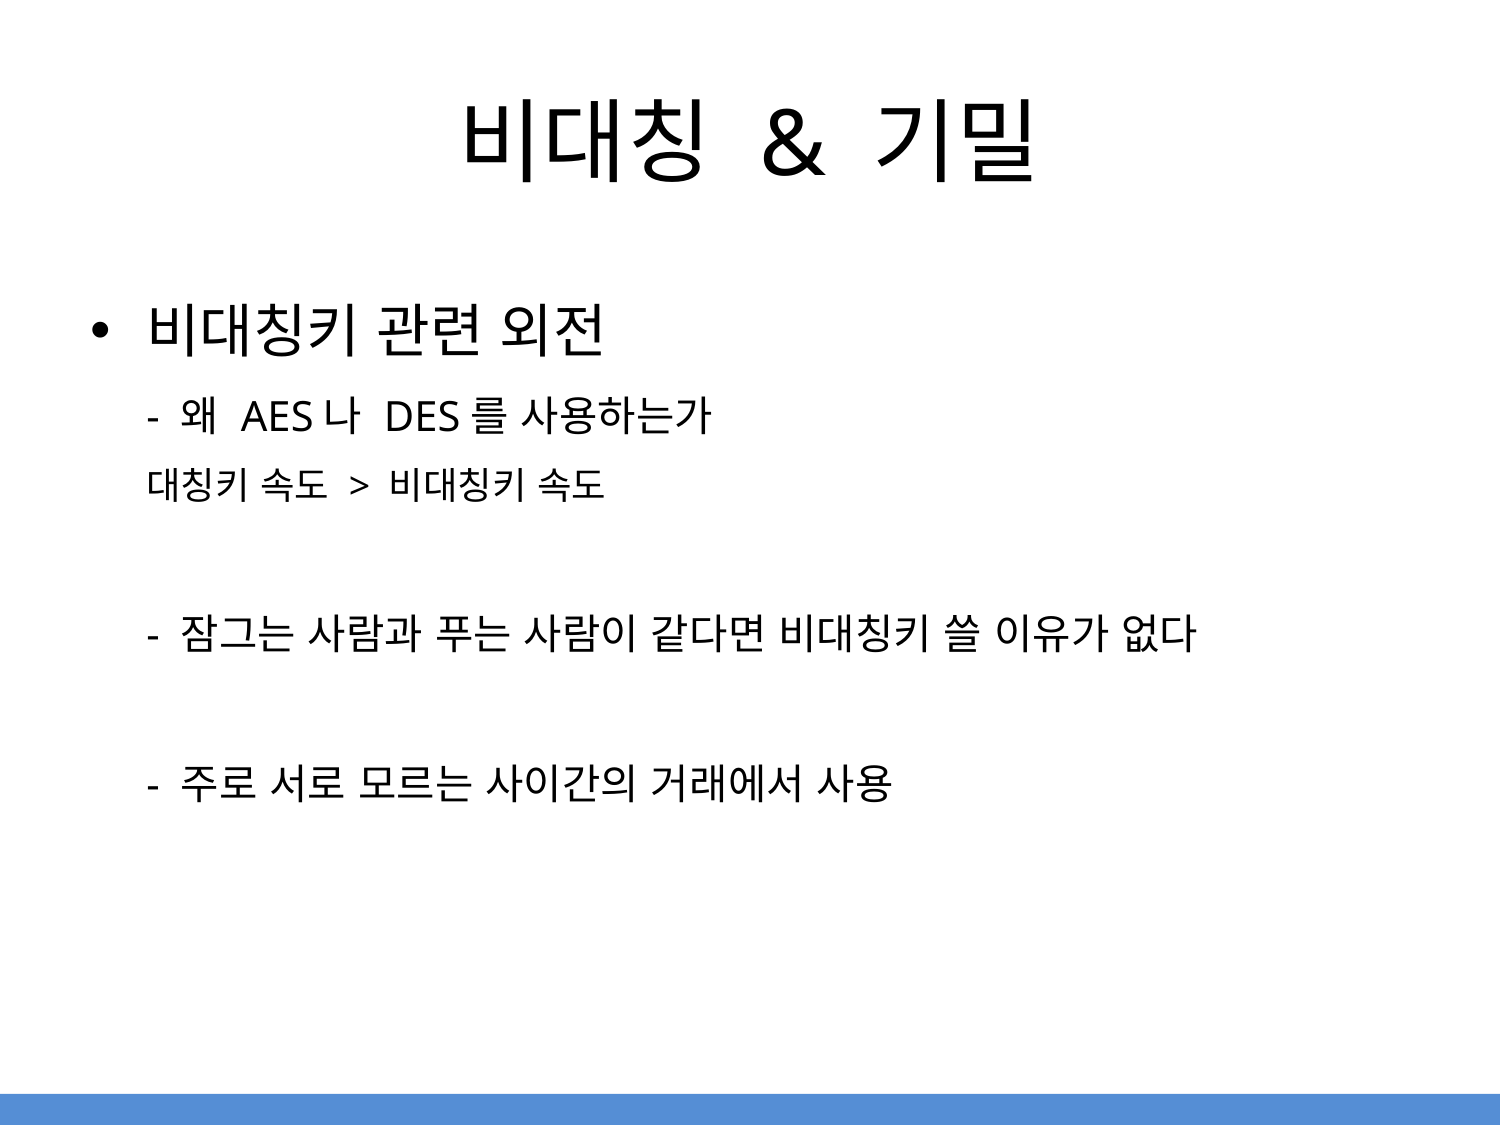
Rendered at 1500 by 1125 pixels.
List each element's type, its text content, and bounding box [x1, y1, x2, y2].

text_box [0, 1092, 1500, 1125]
title 비대칭 & 기밀 [75, 45, 1425, 233]
text_box 비대칭키 관련 외전 - 왜 AES나 DES를 사용하는가 대칭키 속도 > 비대칭키 속도 - 잠그는 사람과 푸는 사람이 같다면 비대칭키 쓸 이유가 없다 - 주로 서로 모르는 사이간의 거래에서 사용 [75, 252, 1471, 917]
